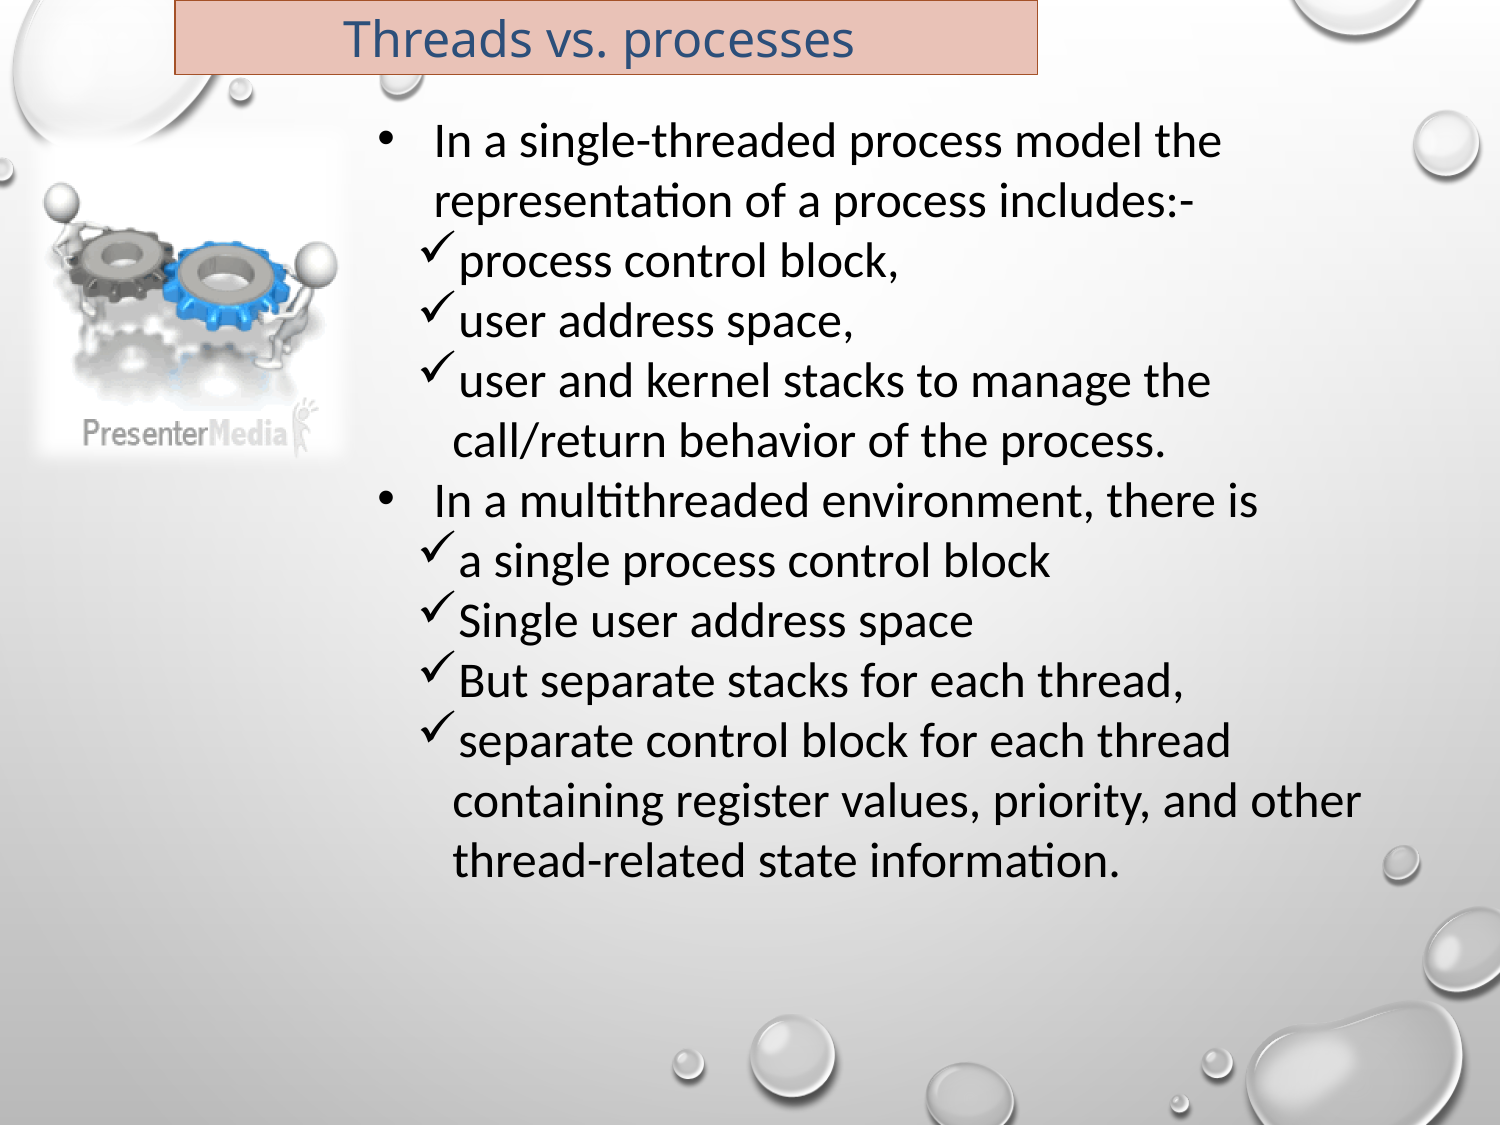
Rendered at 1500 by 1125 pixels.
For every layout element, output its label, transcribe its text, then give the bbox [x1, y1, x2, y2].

text_box Threads vs. processes [174, 0, 1038, 75]
text_box In a single-threaded process model the representation of a process includes:- process control block, user address space, user and kernel stacks to manage the call/return behavior of the process. In a multithreaded environment, there is a single process control block Single user address space But separate stacks for each thread, separate control block for each thread containing register values, priority, and other thread-related state information. [361, 99, 1451, 896]
picture [0, 0, 1500, 1125]
